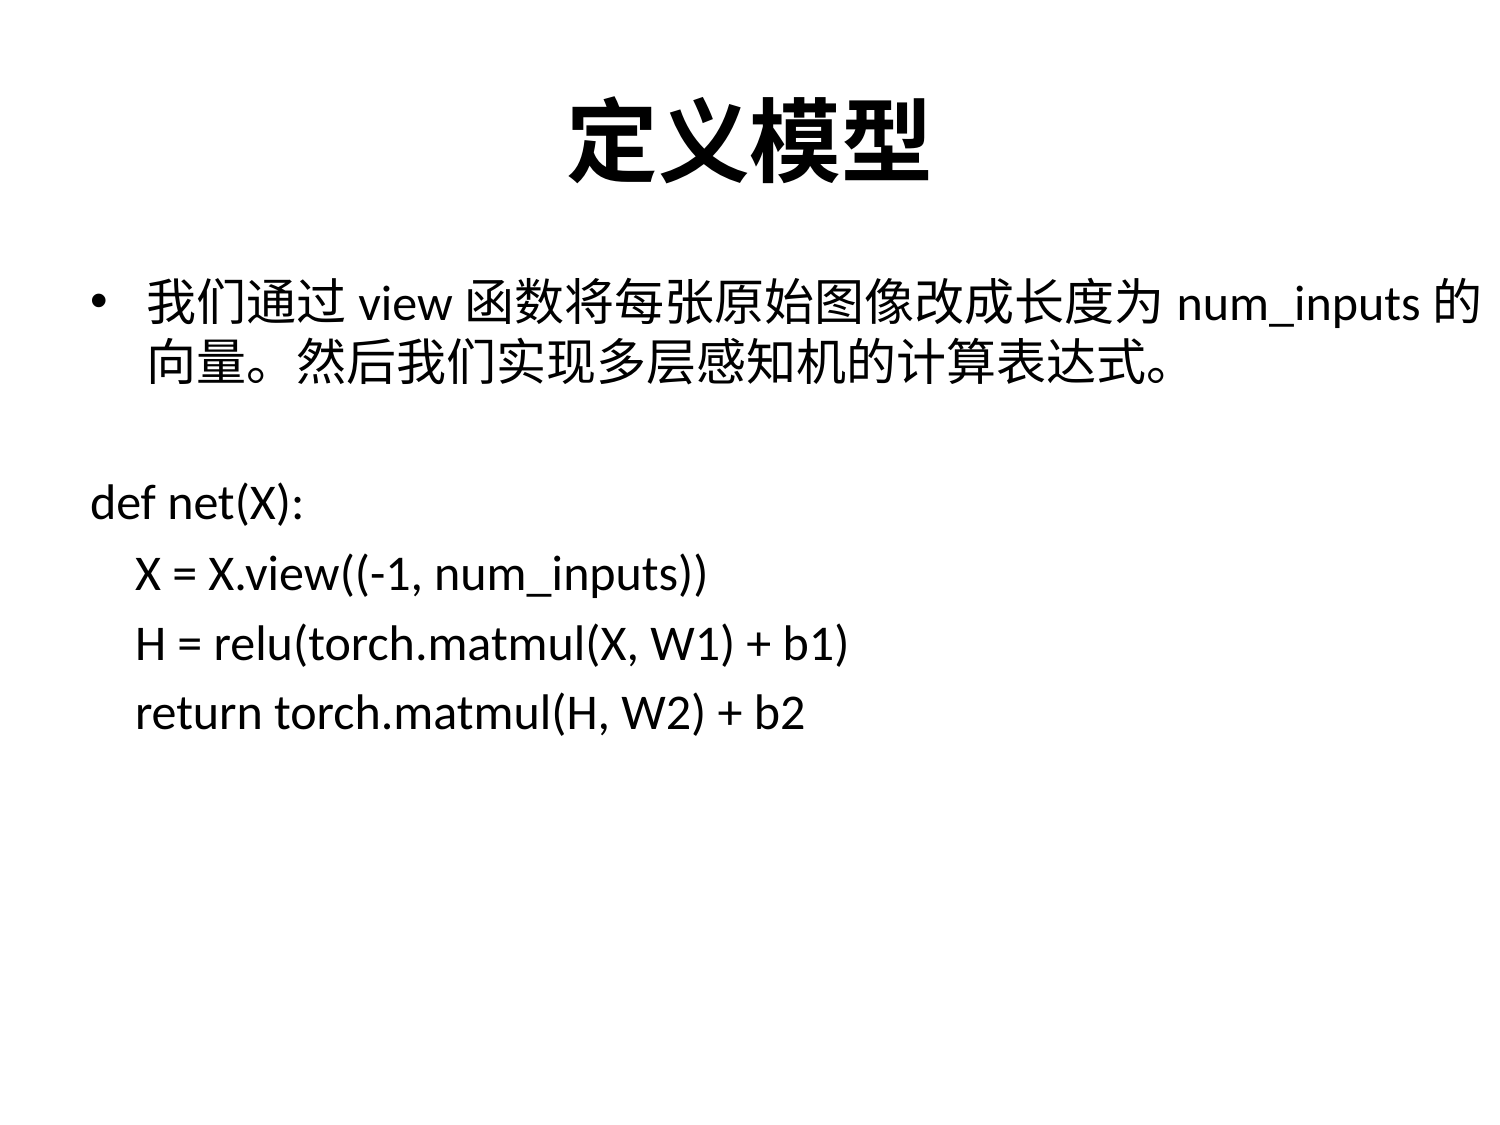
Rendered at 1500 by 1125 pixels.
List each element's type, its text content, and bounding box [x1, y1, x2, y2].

list 我们通过view函数将每张原始图像改成长度为num_inputs的向量。然后我们实现多层感知机的计算表达式。 def net(X): X = X.view((-1, num_inputs)) H = relu(torch.matmul(X, W1) + b1) return torch.matmul(H, W2) + b2 [75, 262, 1500, 1125]
title 定义模型 [75, 45, 1425, 233]
